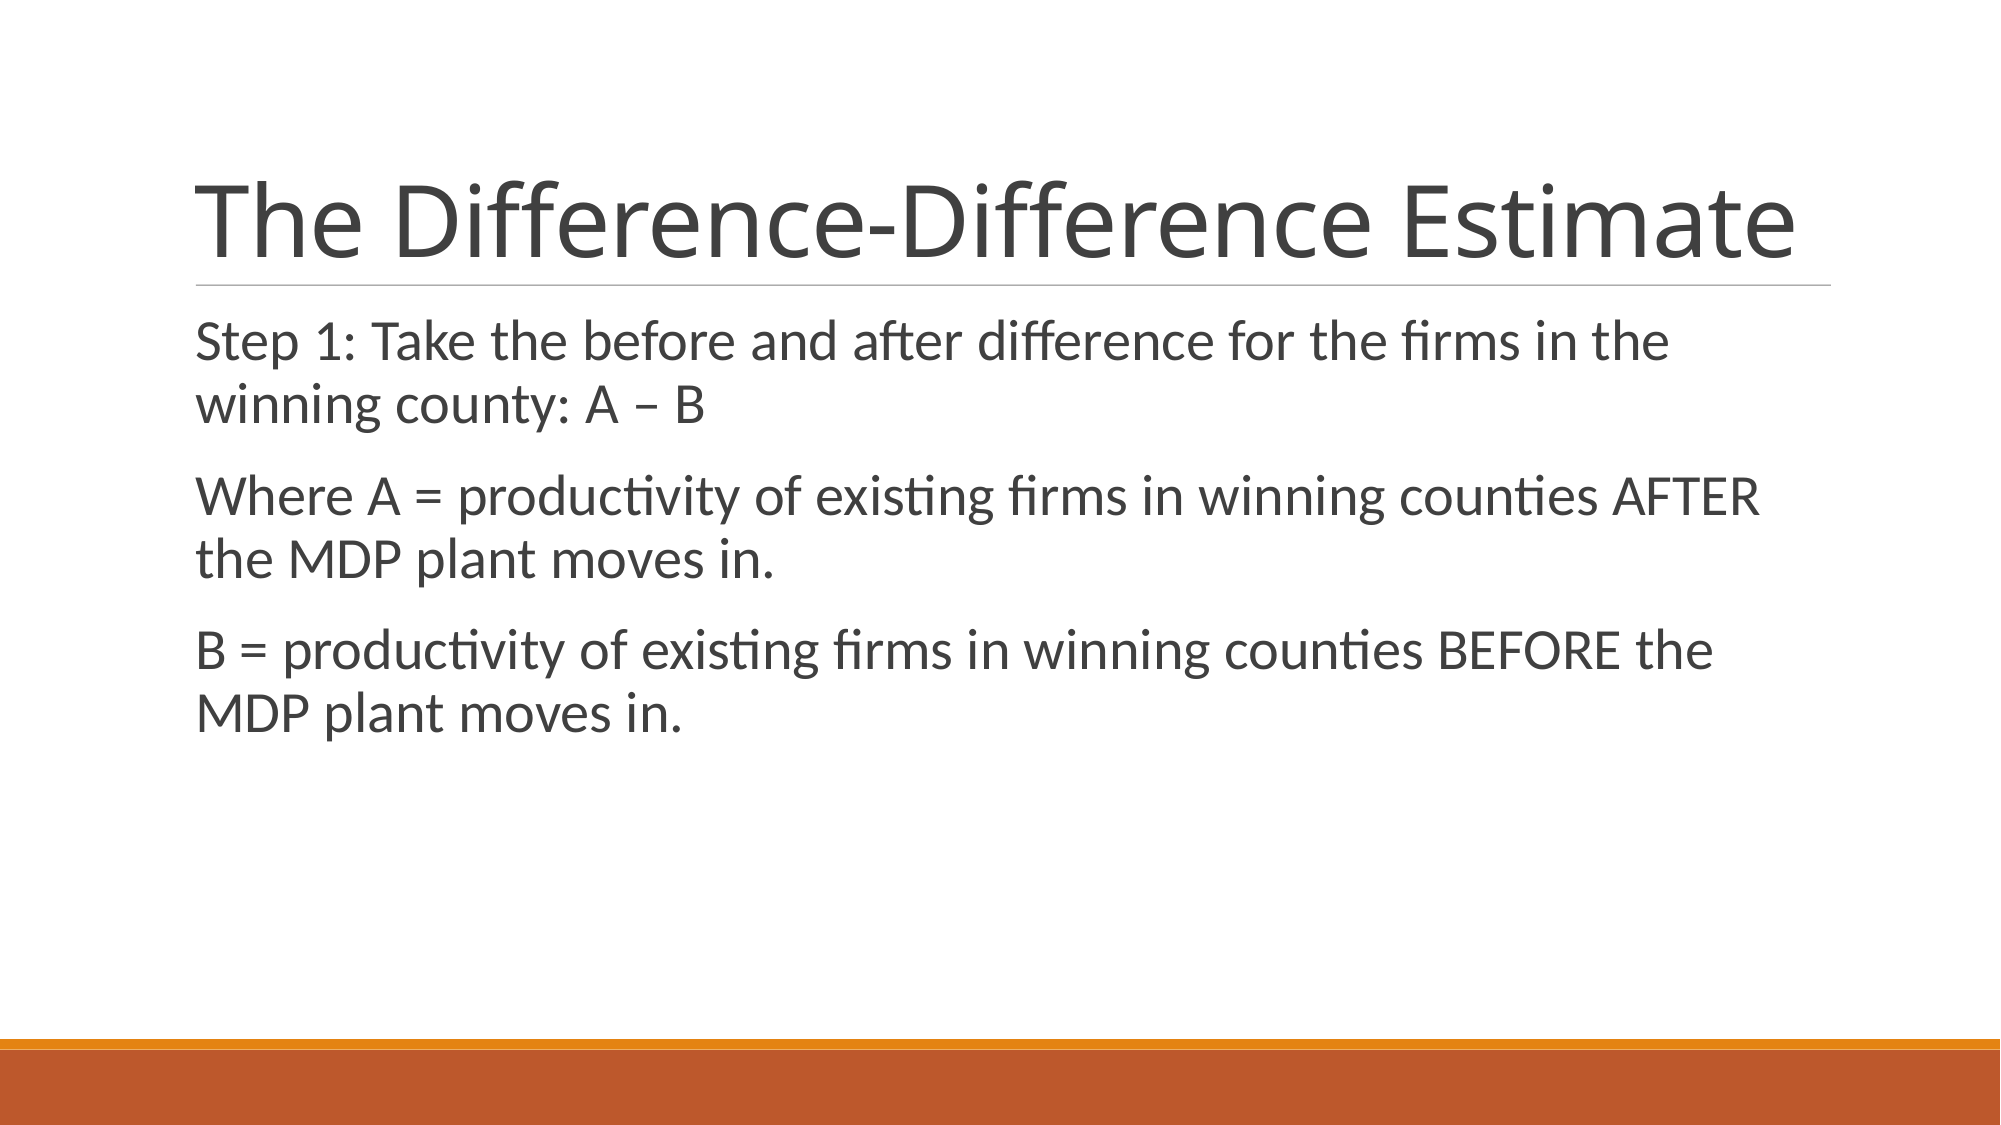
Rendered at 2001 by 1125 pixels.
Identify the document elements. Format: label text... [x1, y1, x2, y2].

title The Difference-Difference Estimate [180, 47, 1830, 285]
list Step 1: Take the before and after difference for the firms in the winning county: A – B Where A = productivity of existing firms in winning counties AFTER the MDP plant moves in. B = productivity of existing firms in winning counties BEFORE the MDP plant moves in. [180, 302, 1830, 963]
